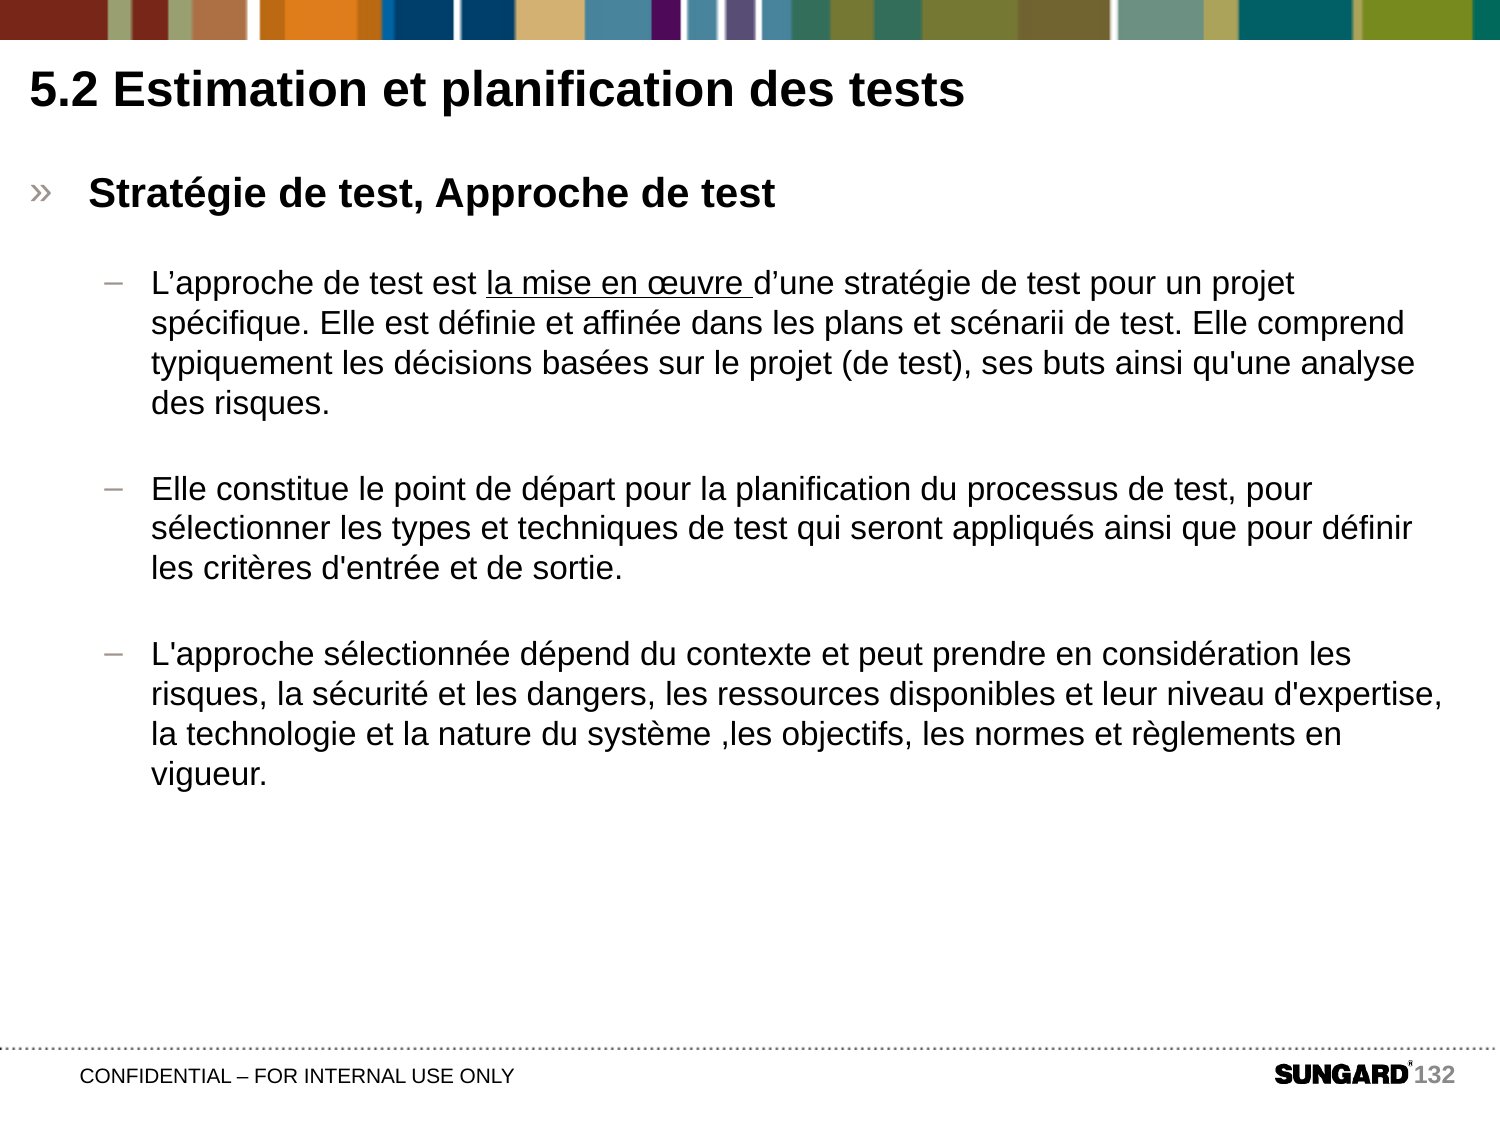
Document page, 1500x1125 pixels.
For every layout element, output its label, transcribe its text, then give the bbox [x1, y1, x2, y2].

picture [0, 0, 1500, 40]
list Stratégie de test, Approche de test L’approche de test est la mise en œuvre d’une stratégie de test pour un projet spécifique. Elle est définie et affinée dans les plans et scénarii de test. Elle comprend typiquement les décisions basées sur le projet (de test), ses buts ainsi qu'une analyse des risques. Elle constitue le point de départ pour la planification du processus de test, pour sélectionner les types et techniques de test qui seront appliqués ainsi que pour définir les critères d'entrée et de sortie. L'approche sélectionnée dépend du contexte et peut prendre en considération les risques, la sécurité et les dangers, les ressources disponibles et leur niveau d'expertise, la technologie et la nature du système ,les objectifs, les normes et règlements en vigueur. [29, 165, 1456, 1022]
text_box 132 [1396, 1058, 1456, 1088]
picture [0, 1043, 1500, 1050]
title 5.2 Estimation et planification des tests [29, 55, 1456, 146]
picture [1275, 1060, 1396, 1084]
